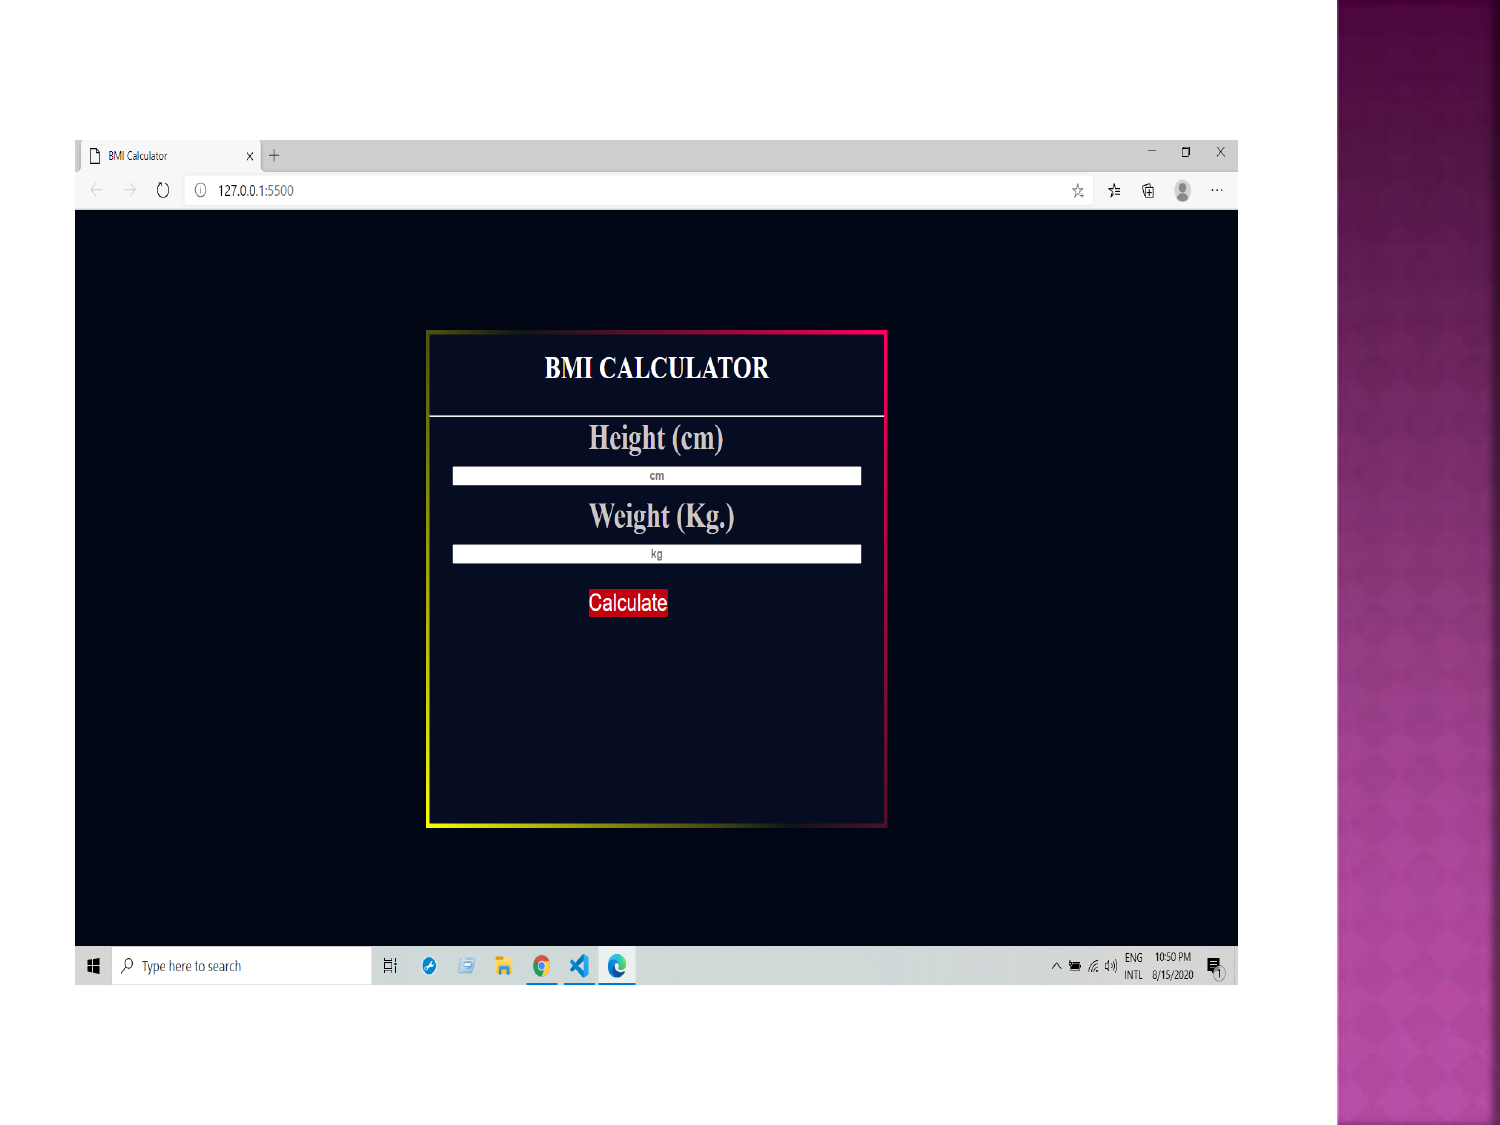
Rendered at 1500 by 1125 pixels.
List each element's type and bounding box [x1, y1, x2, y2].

picture [74, 140, 1238, 985]
picture [1337, 0, 1500, 1125]
